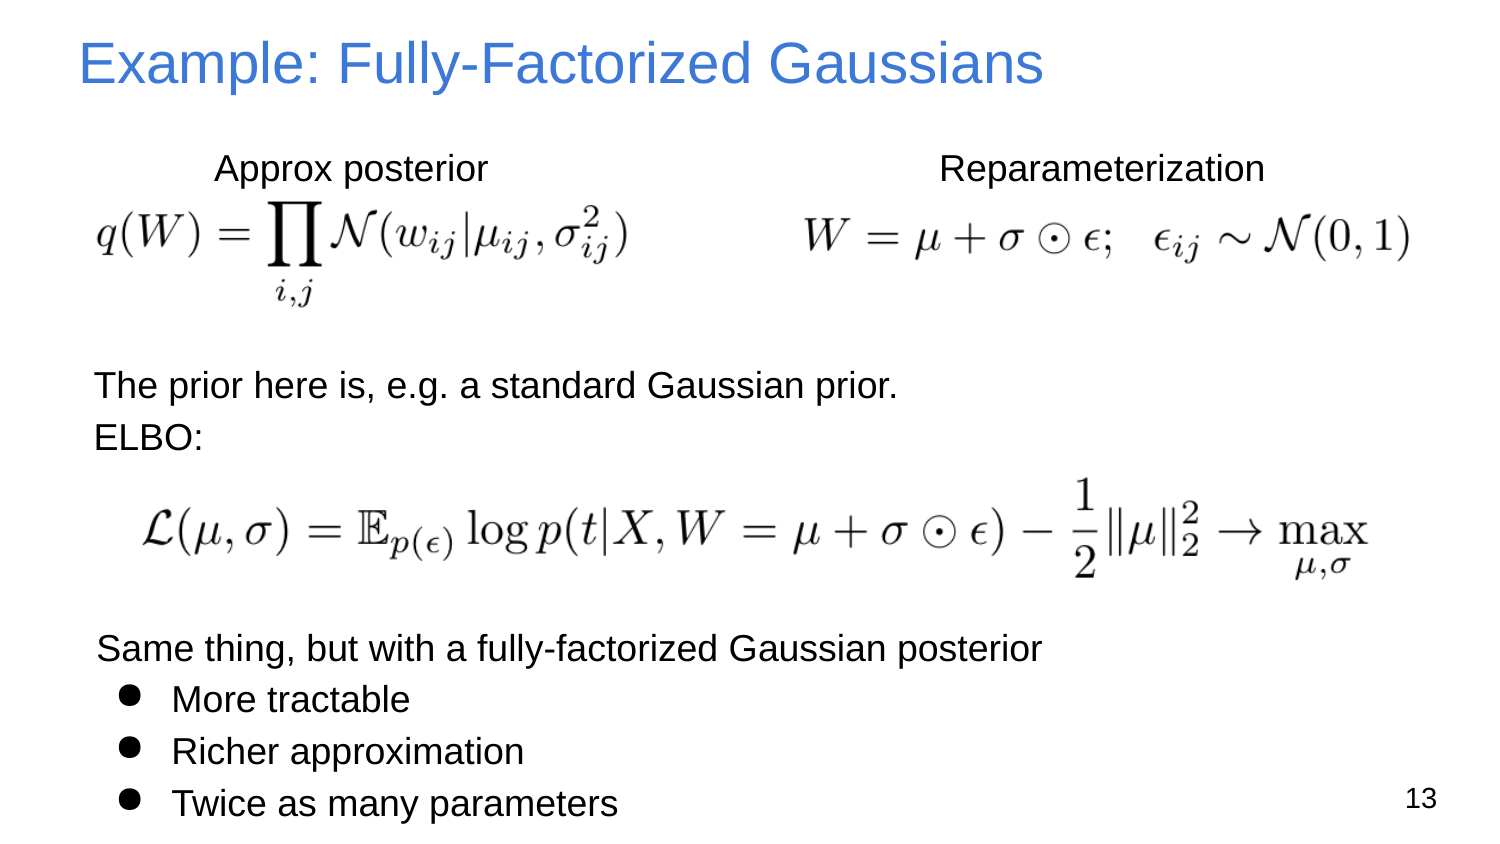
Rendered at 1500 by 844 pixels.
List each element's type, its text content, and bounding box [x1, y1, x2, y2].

text_box Approx posterior [199, 128, 536, 186]
title Example: Fully-Factorized Gaussians [63, 10, 1462, 66]
slide_number 13 [1389, 764, 1480, 830]
text_box [19, 66, 1480, 162]
text_box Reparameterization [924, 128, 1305, 194]
picture [783, 195, 1426, 274]
picture [124, 468, 1378, 591]
text_box Same thing, but with a fully-factorized Gaussian posterior More tractable Richer approximation Twice as many parameters [81, 602, 1418, 698]
text_box The prior here is, e.g. a standard Gaussian prior. ELBO: [78, 338, 941, 440]
picture [91, 187, 633, 319]
